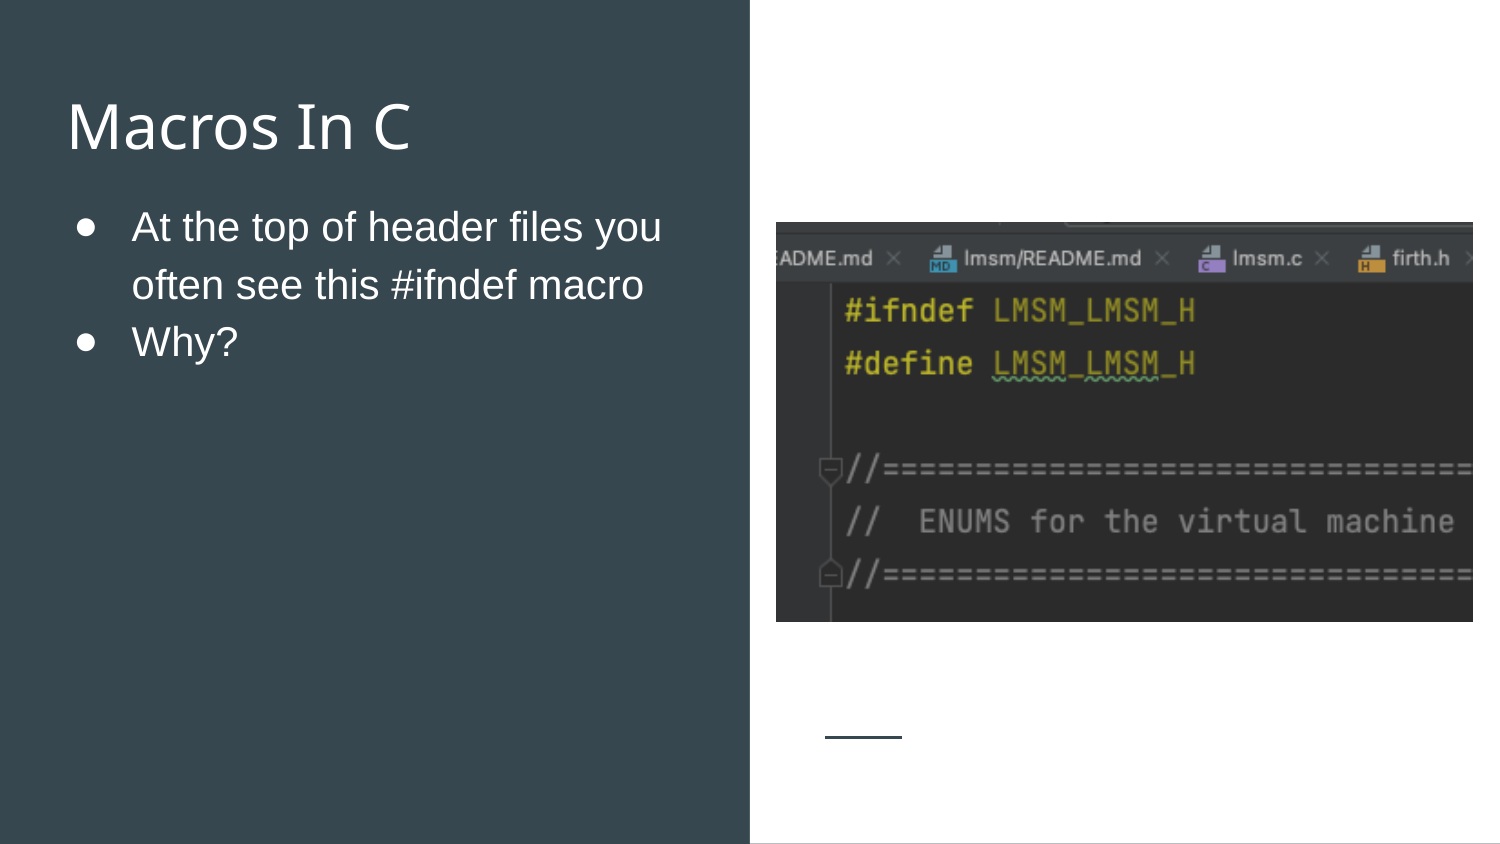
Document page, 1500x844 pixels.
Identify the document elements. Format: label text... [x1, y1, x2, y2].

list At the top of header files you often see this #ifndef macro Why? [41, 177, 707, 739]
picture [775, 222, 1473, 622]
text_box Macros In C [51, 71, 957, 178]
